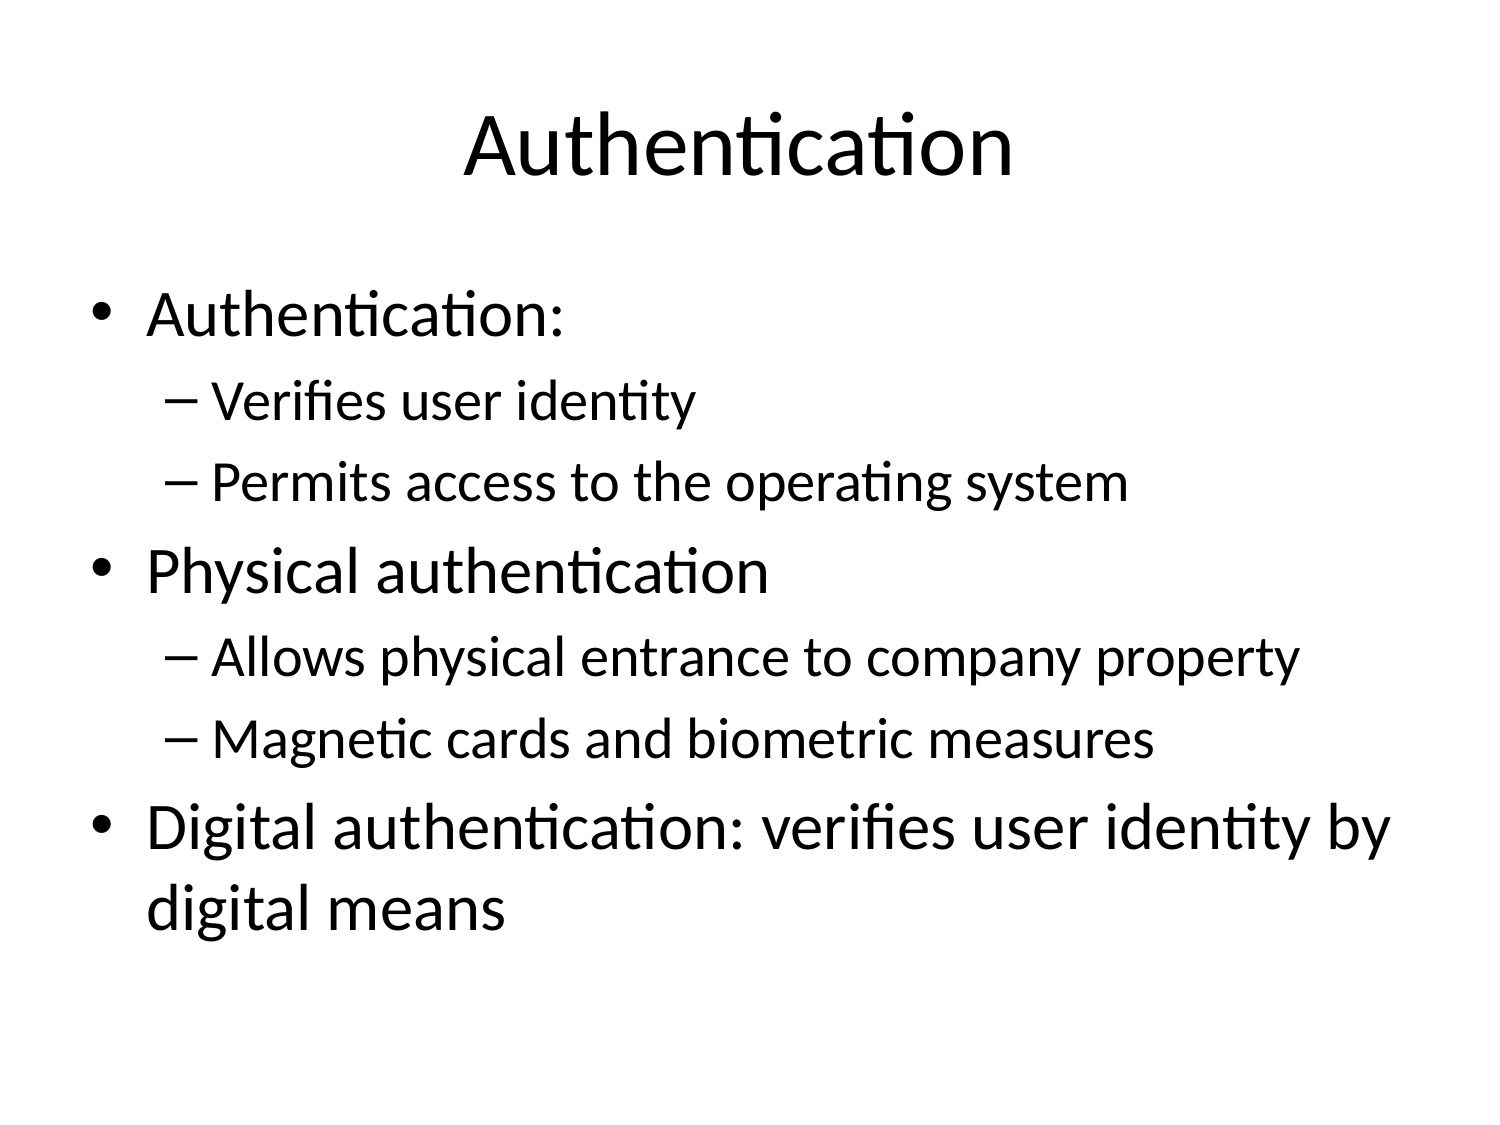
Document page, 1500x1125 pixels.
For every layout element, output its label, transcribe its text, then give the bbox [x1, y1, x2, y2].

title Authentication [75, 45, 1425, 233]
list Authentication: Verifies user identity Permits access to the operating system Physical authentication Allows physical entrance to company property Magnetic cards and biometric measures Digital authentication: verifies user identity by digital means [75, 262, 1425, 1005]
